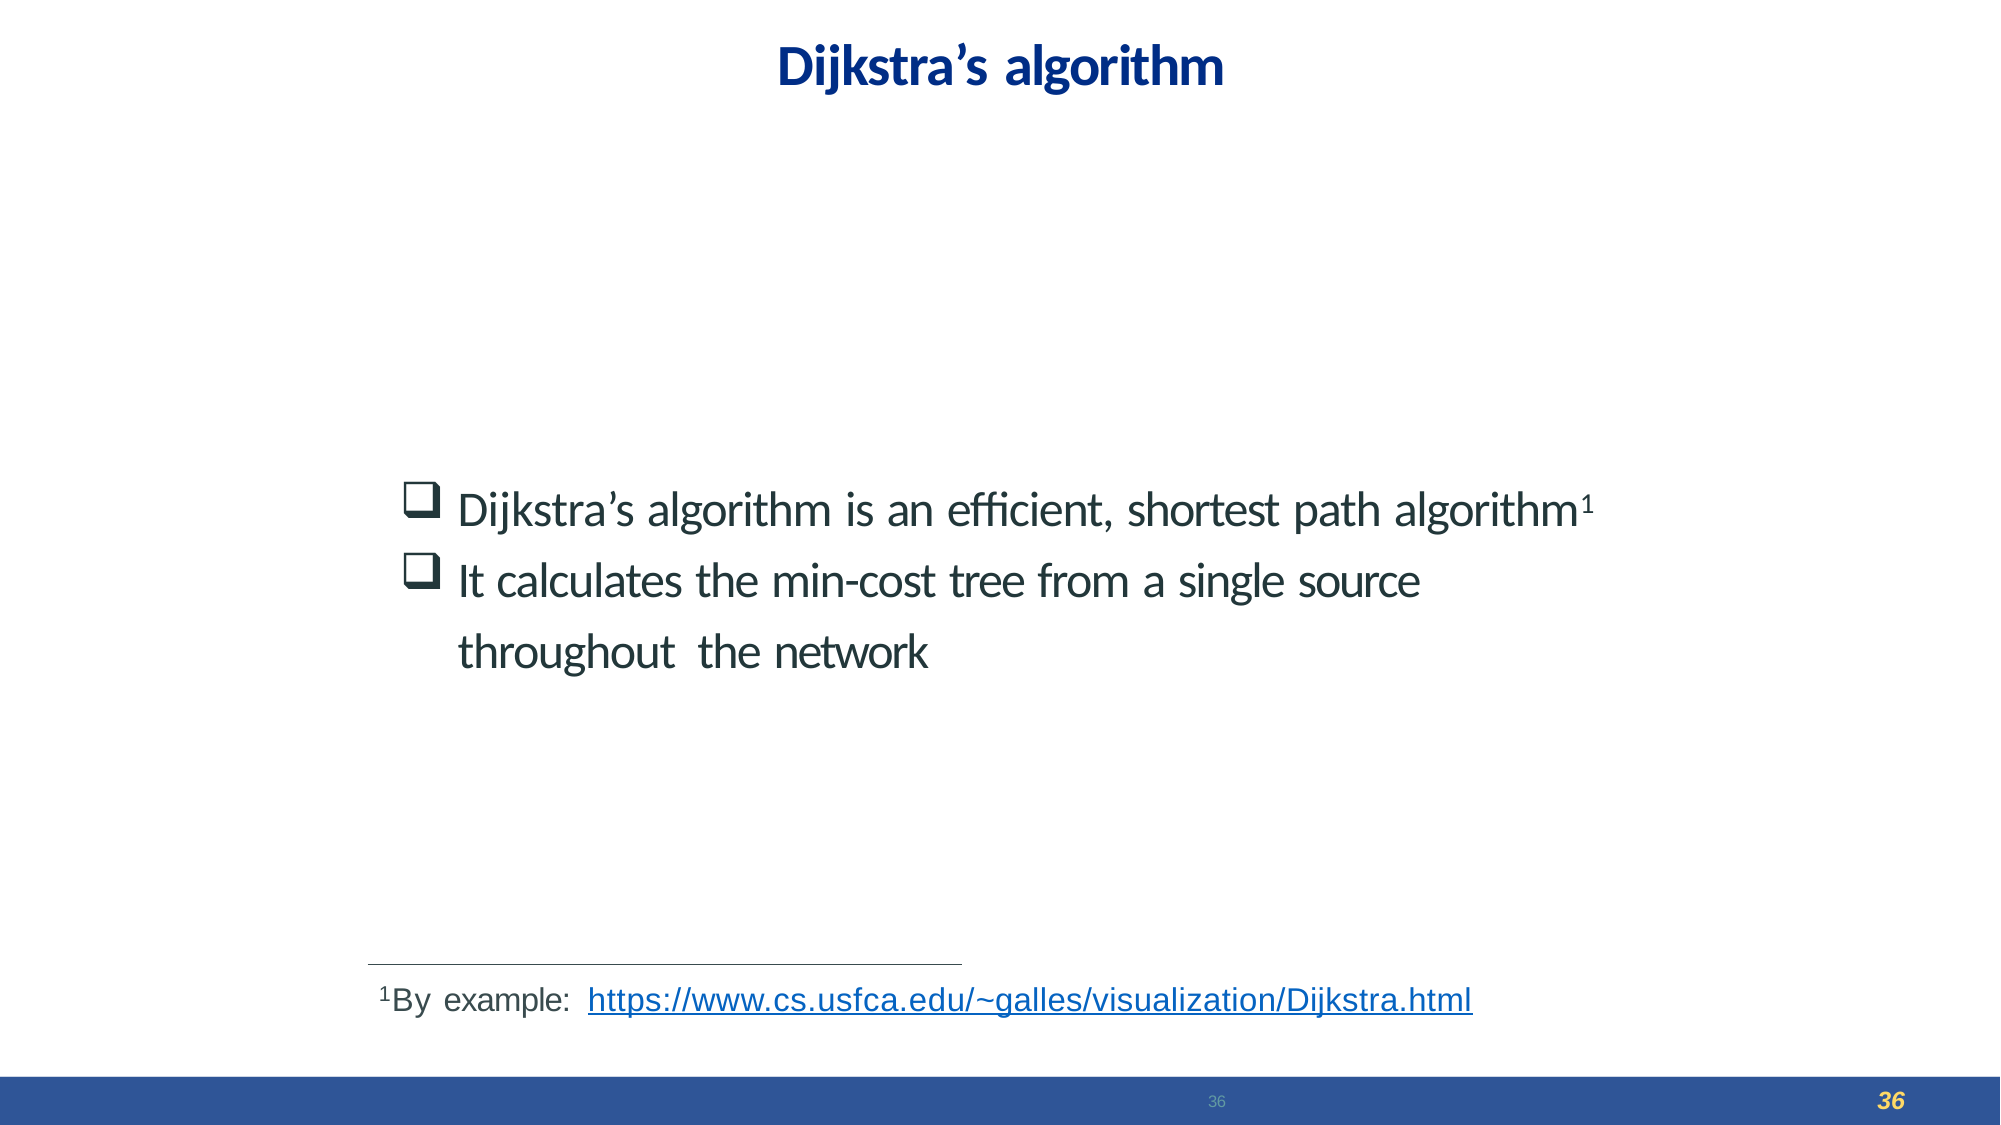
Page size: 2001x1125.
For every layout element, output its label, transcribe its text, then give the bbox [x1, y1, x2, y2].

text_box Dijkstra’s algorithm is an efficient, shortest path algorithm1 It calculates the min-cost tree from a single source throughout the network [387, 462, 1645, 679]
text_box 1By example: https://www.cs.usfca.edu/~galles/visualization/Dijkstra.html [366, 970, 1490, 1019]
slide_number 36 [1201, 774, 2000, 1125]
title Dijkstra’s algorithm [137, 0, 1863, 156]
